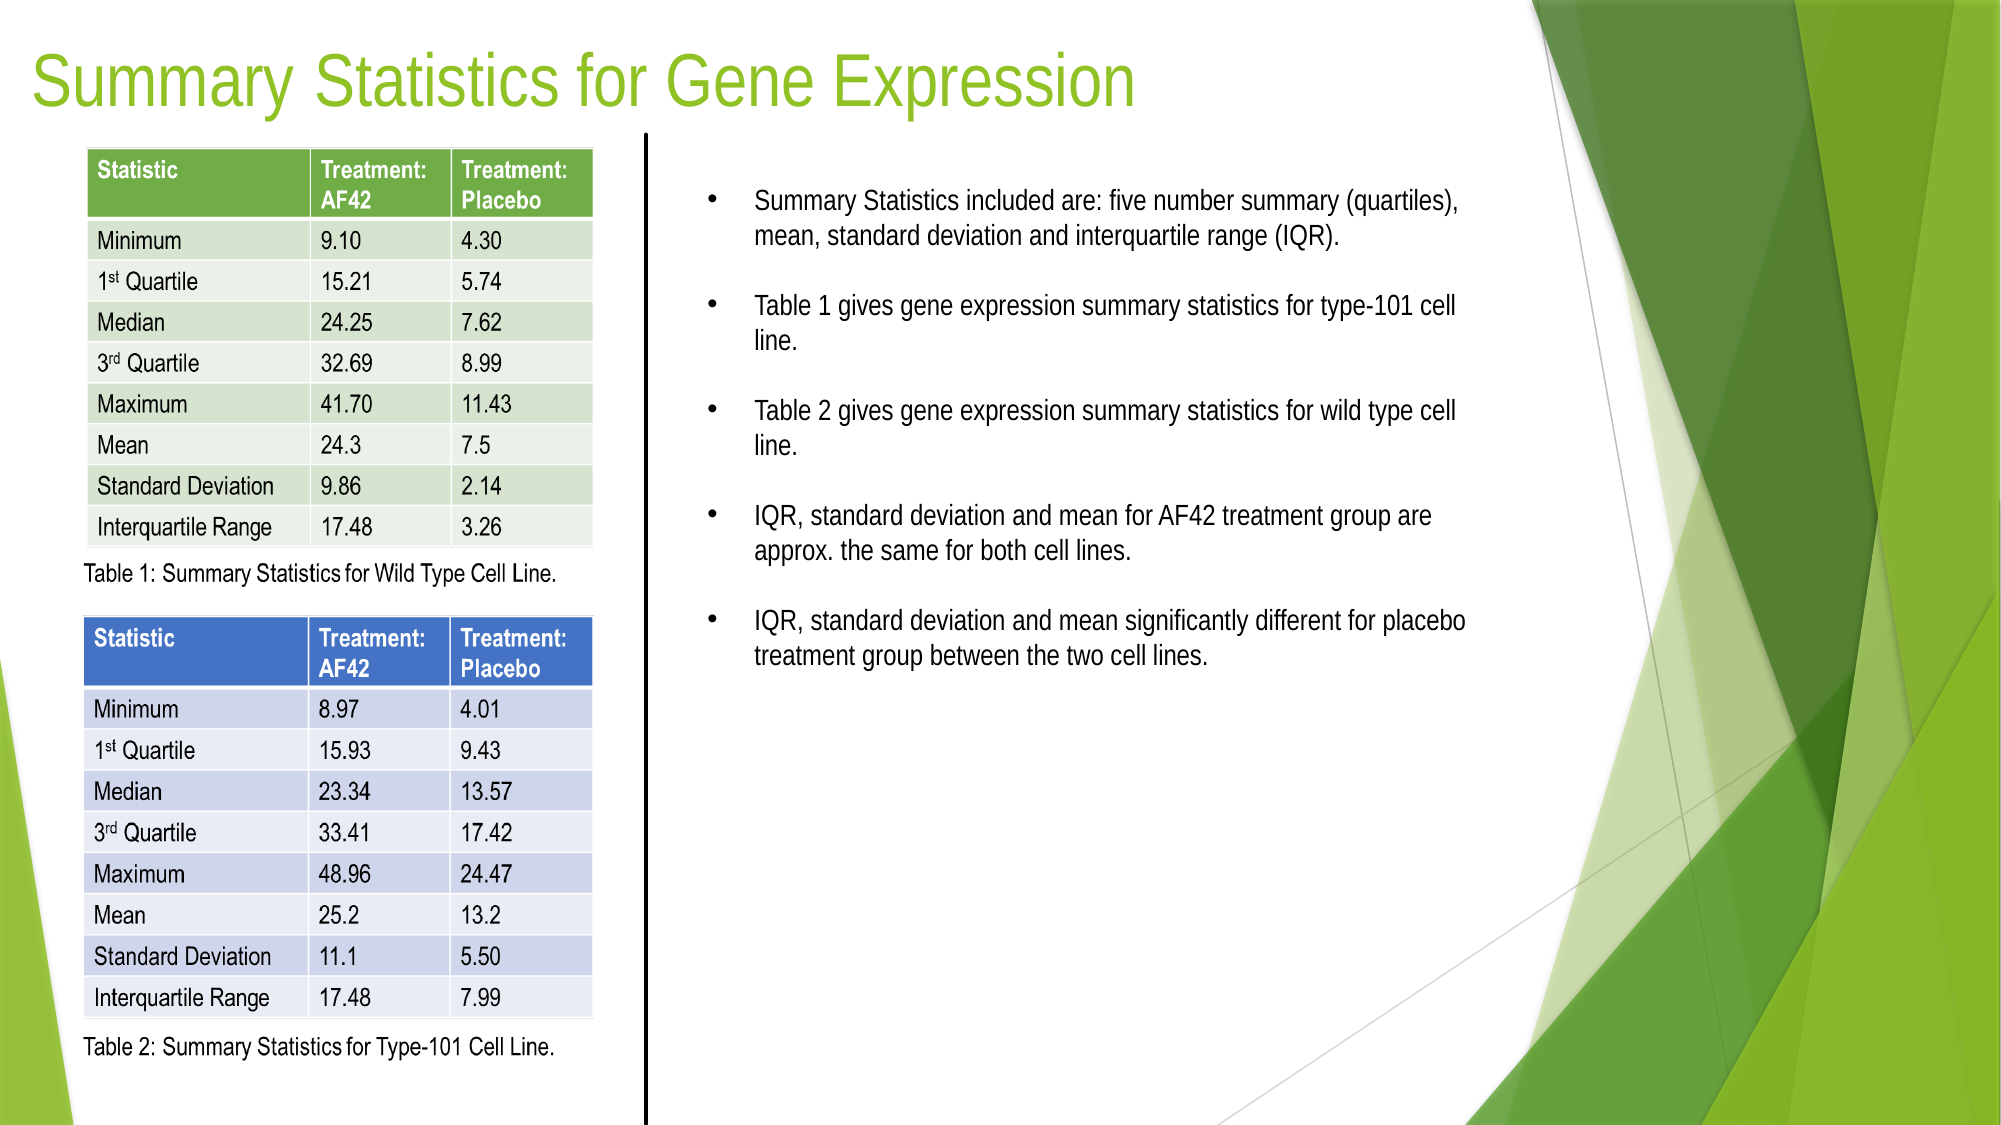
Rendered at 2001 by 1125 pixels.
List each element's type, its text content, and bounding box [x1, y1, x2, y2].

picture [66, 145, 596, 604]
text_box Summary Statistics included are: five number summary (quartiles), mean, standard deviation and interquartile range (IQR). Table 1 gives gene expression summary statistics for type-101 cell line. Table 2 gives gene expression summary statistics for wild type cell line. IQR, standard deviation and mean for AF42 treatment group are approx. the same for both cell lines. IQR, standard deviation and mean significantly different for placebo treatment group between the two cell lines. [692, 173, 1485, 724]
title Summary Statistics for Gene Expression [16, 23, 1742, 135]
picture [66, 613, 596, 1077]
